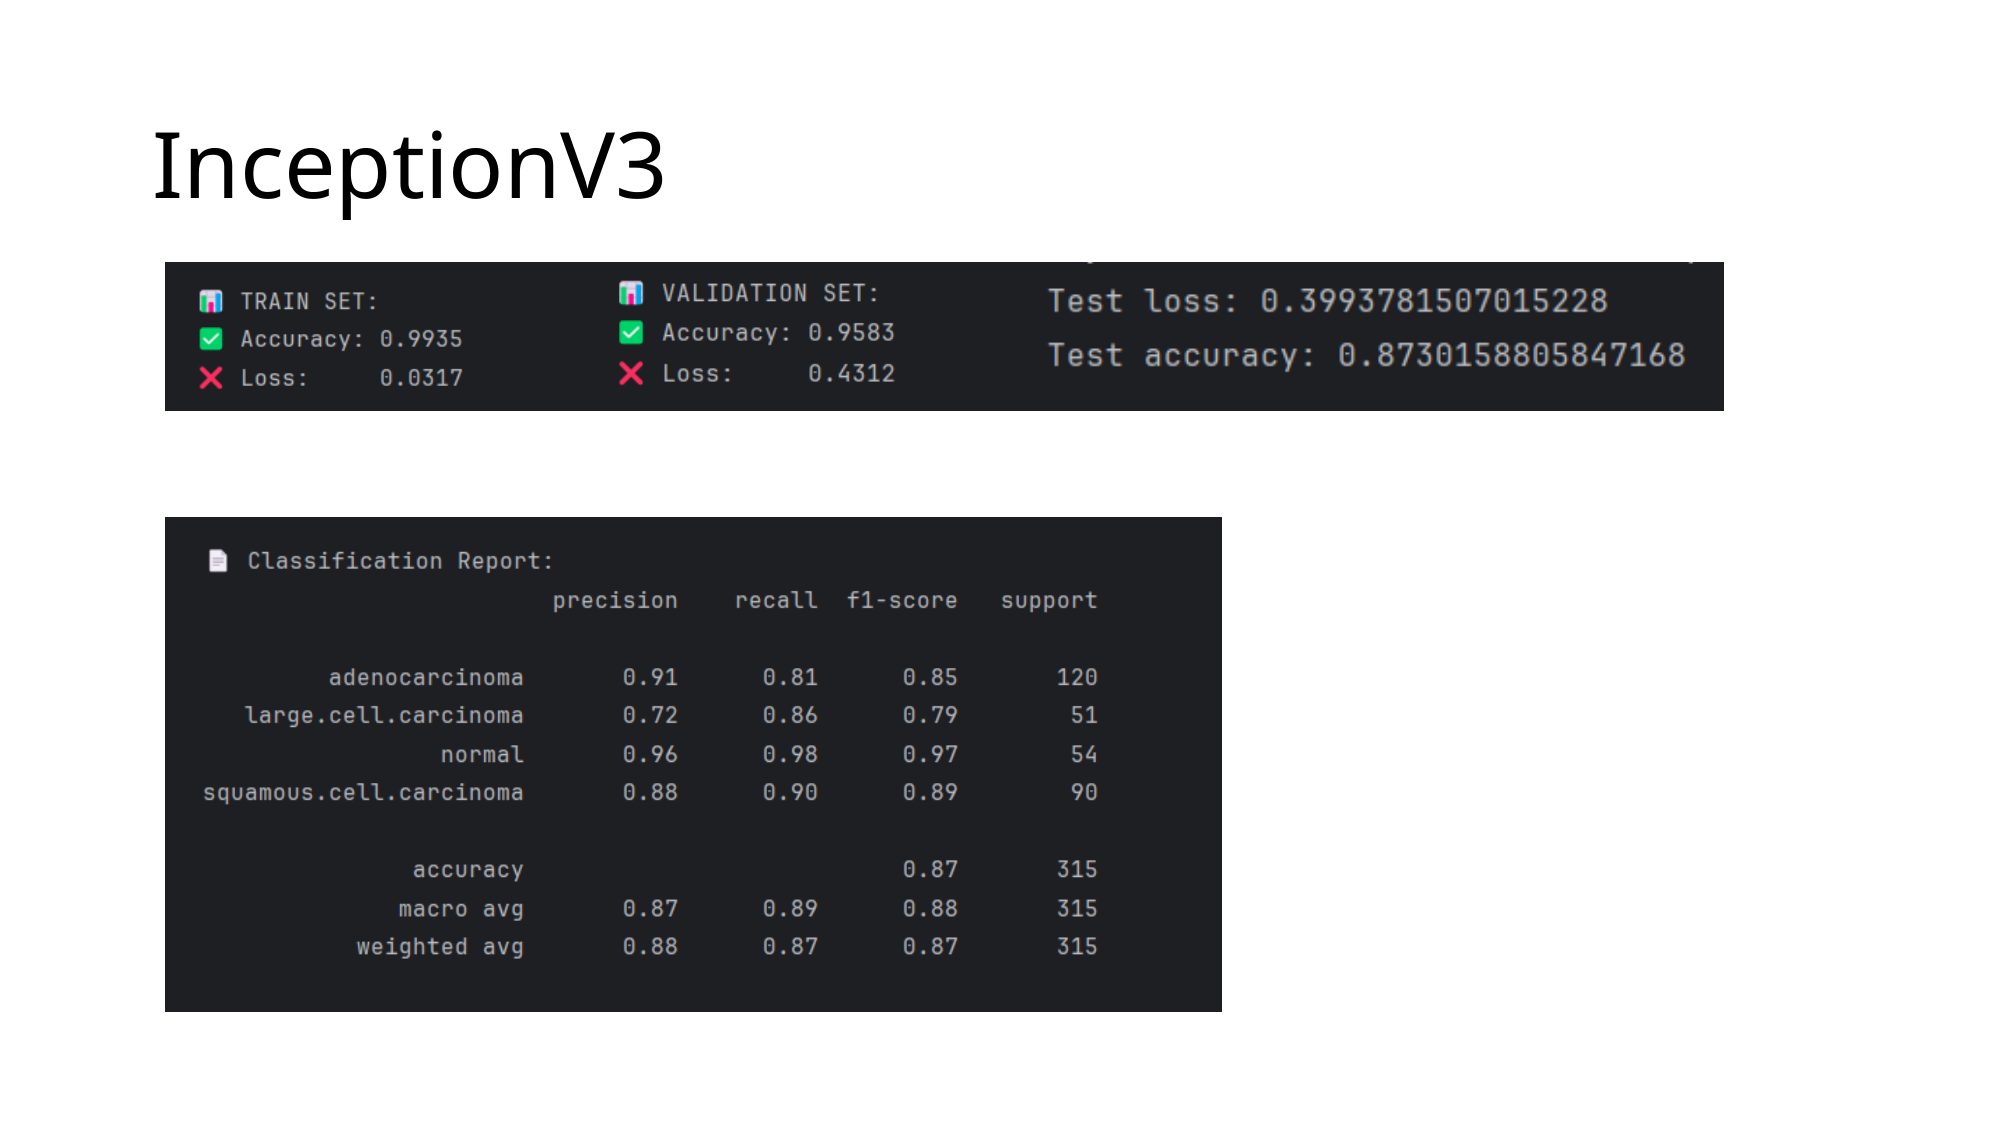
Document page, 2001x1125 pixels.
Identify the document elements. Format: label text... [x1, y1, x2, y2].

picture [165, 262, 1041, 411]
picture [165, 517, 1222, 1012]
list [1041, 262, 1724, 411]
title InceptionV3 [137, 59, 1863, 278]
